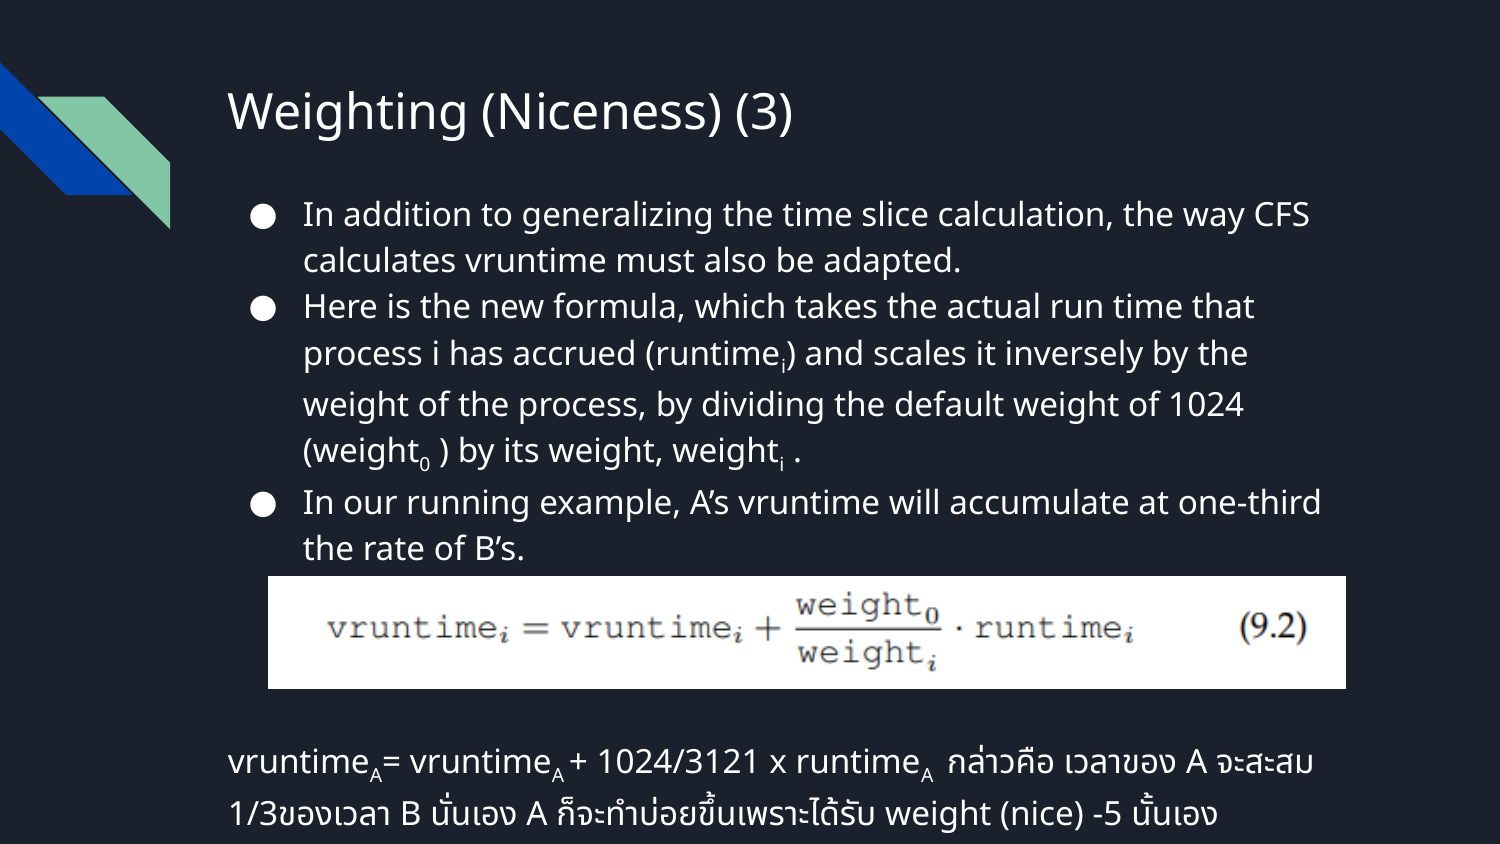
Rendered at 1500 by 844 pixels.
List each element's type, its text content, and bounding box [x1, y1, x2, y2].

picture [268, 576, 1347, 690]
title Weighting (Niceness) (3) [212, 64, 1368, 172]
list In addition to generalizing the time slice calculation, the way CFS calculates vruntime must also be adapted. Here is the new formula, which takes the actual run time that process i has accrued (runtimei) and scales it inversely by the weight of the process, by dividing the default weight of 1024 (weight0 ) by its weight, weighti . In our running example, A’s vruntime will accumulate at one-third the rate of B’s. vruntimeA= vruntimeA + 1024/3121 x runtimeA กล่าวคือ เวลาของ A จะสะสม 1/3ของเวลา B นั่นเอง A ก็จะทำบ่อยขึ้นเพราะได้รับ weight (nice) -5 นั้นเอง [212, 172, 1368, 650]
